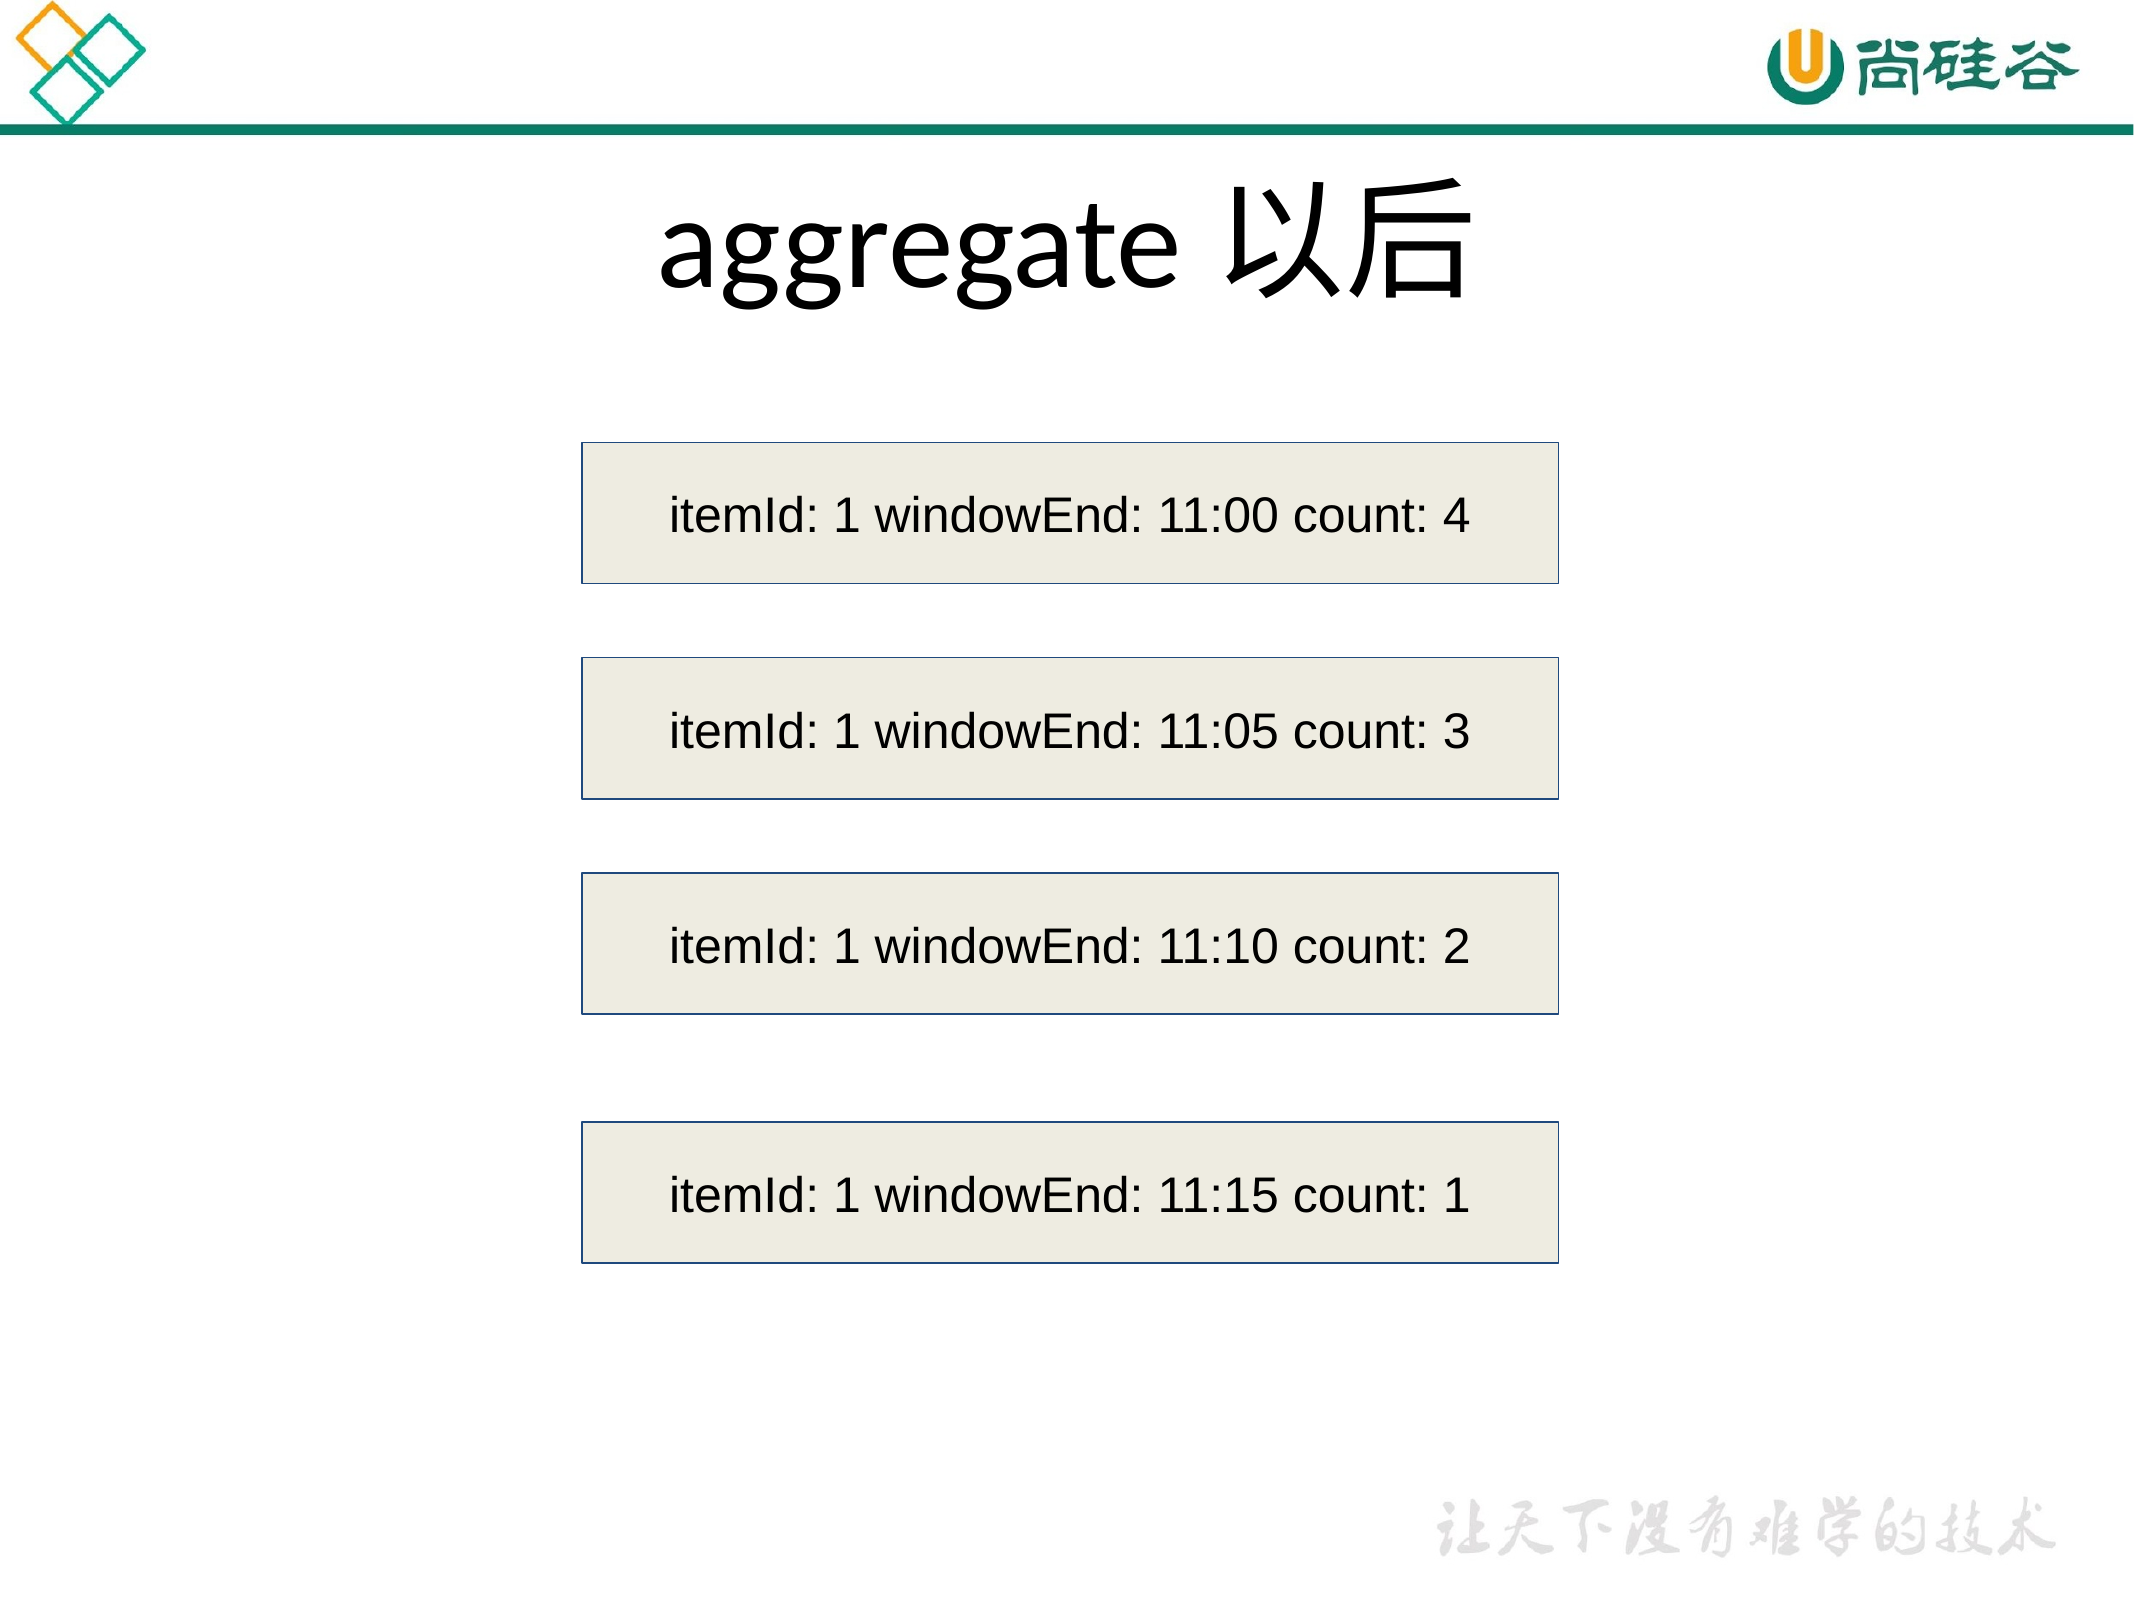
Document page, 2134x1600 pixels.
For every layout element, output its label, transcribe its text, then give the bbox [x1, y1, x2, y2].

text_box itemId: 1 windowEnd: 11:15 count: 1 [582, 1122, 1559, 1264]
text_box itemId: 1 windowEnd: 11:05 count: 3 [582, 657, 1559, 799]
picture [0, 0, 2134, 1600]
text_box itemId: 1 windowEnd: 11:00 count: 4 [582, 442, 1559, 584]
title aggregate以后 [106, 101, 2027, 369]
text_box itemId: 1 windowEnd: 11:10 count: 2 [582, 872, 1559, 1015]
